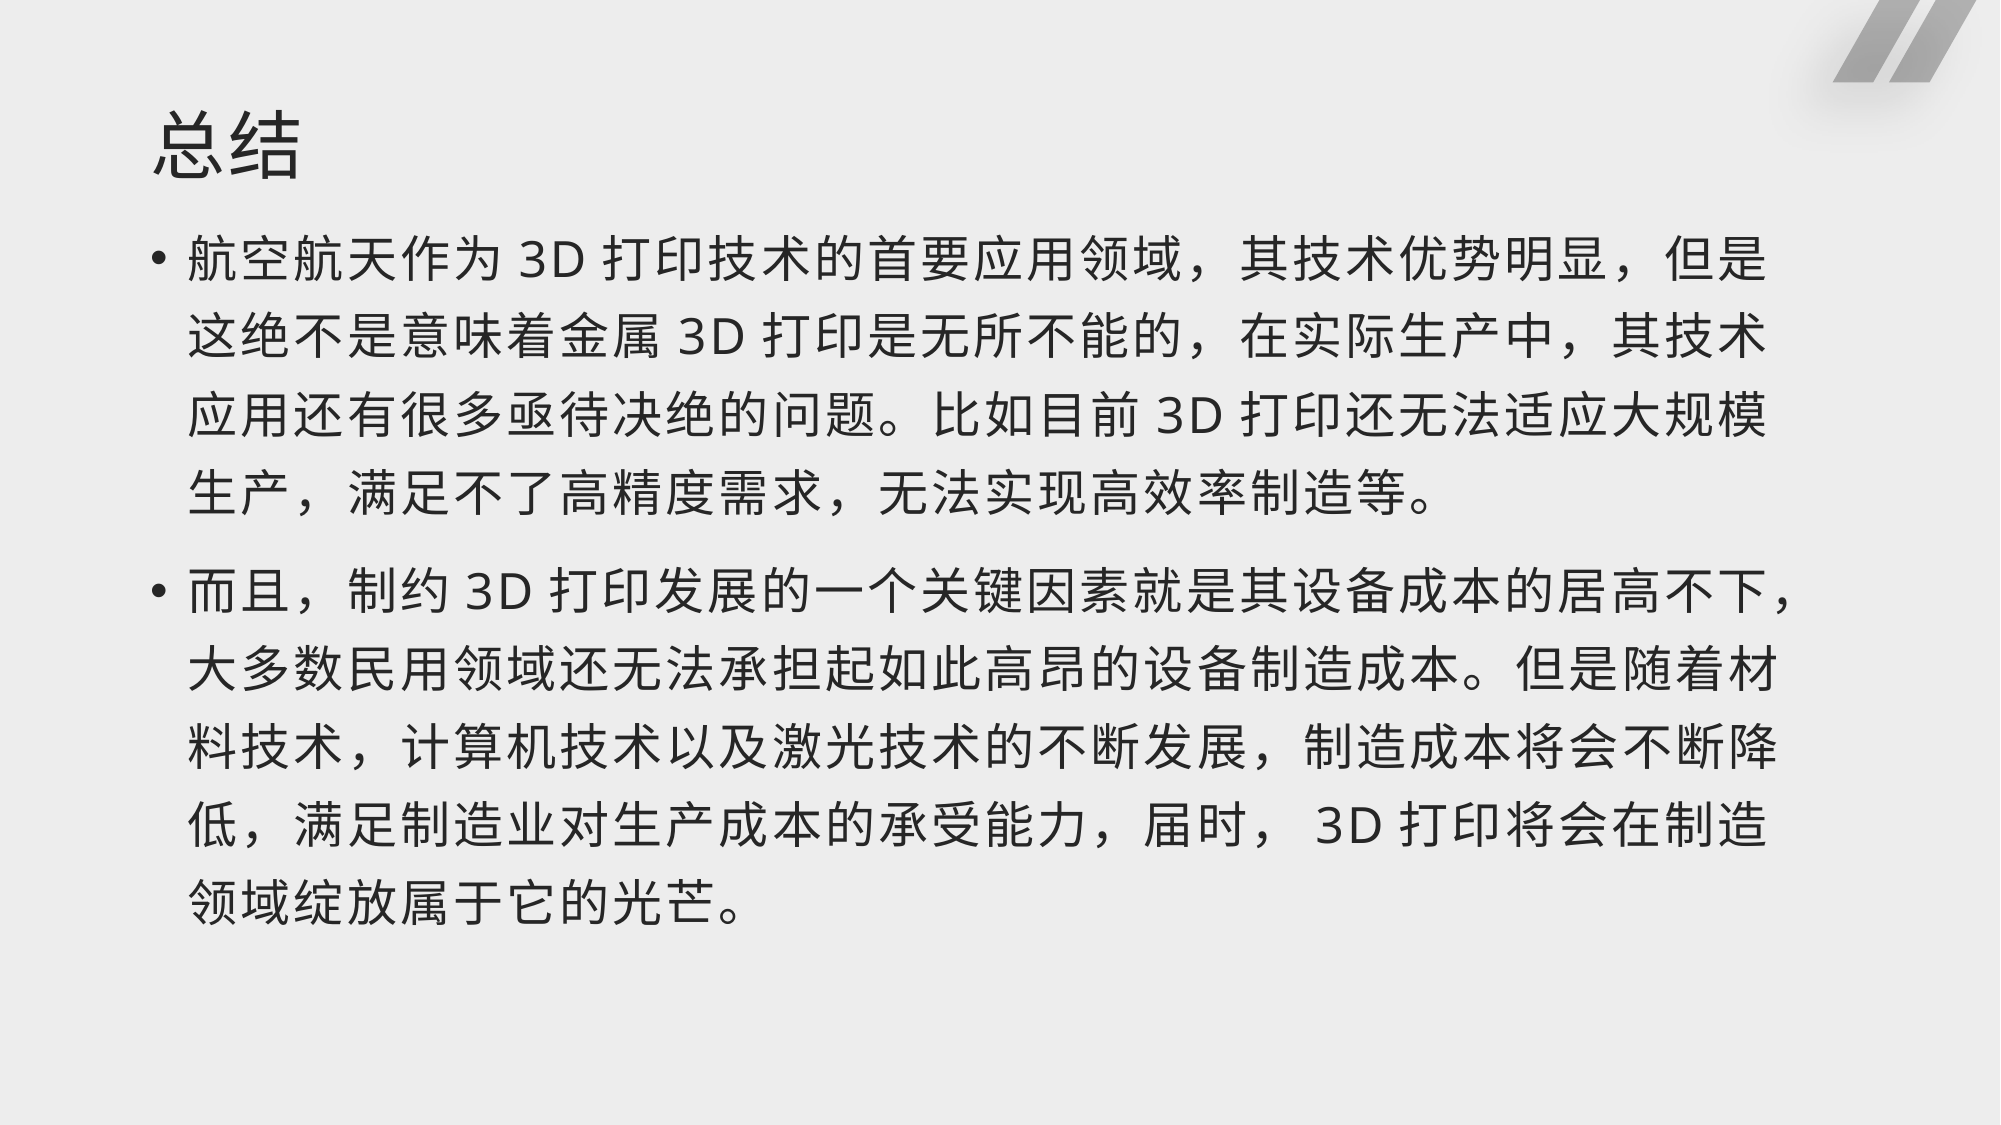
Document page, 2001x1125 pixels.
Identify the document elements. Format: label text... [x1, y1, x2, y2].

list 总结 航空航天作为3D打印技术的首要应用领域，其技术优势明显，但是这绝不是意味着金属3D打印是无所不能的，在实际生产中，其技术应用还有很多亟待决绝的问题。比如目前3D打印还无法适应大规模生产，满足不了高精度需求，无法实现高效率制造等。 而且，制约3D打印发展的一个关键因素就是其设备成本的居高不下，大多数民用领域还无法承担起如此高昂的设备制造成本。但是随着材料技术，计算机技术以及激光技术的不断发展，制造成本将会不断降低，满足制造业对生产成本的承受能力，届时，3D打印将会在制造领域绽放属于它的光芒。 [133, 71, 1837, 1030]
